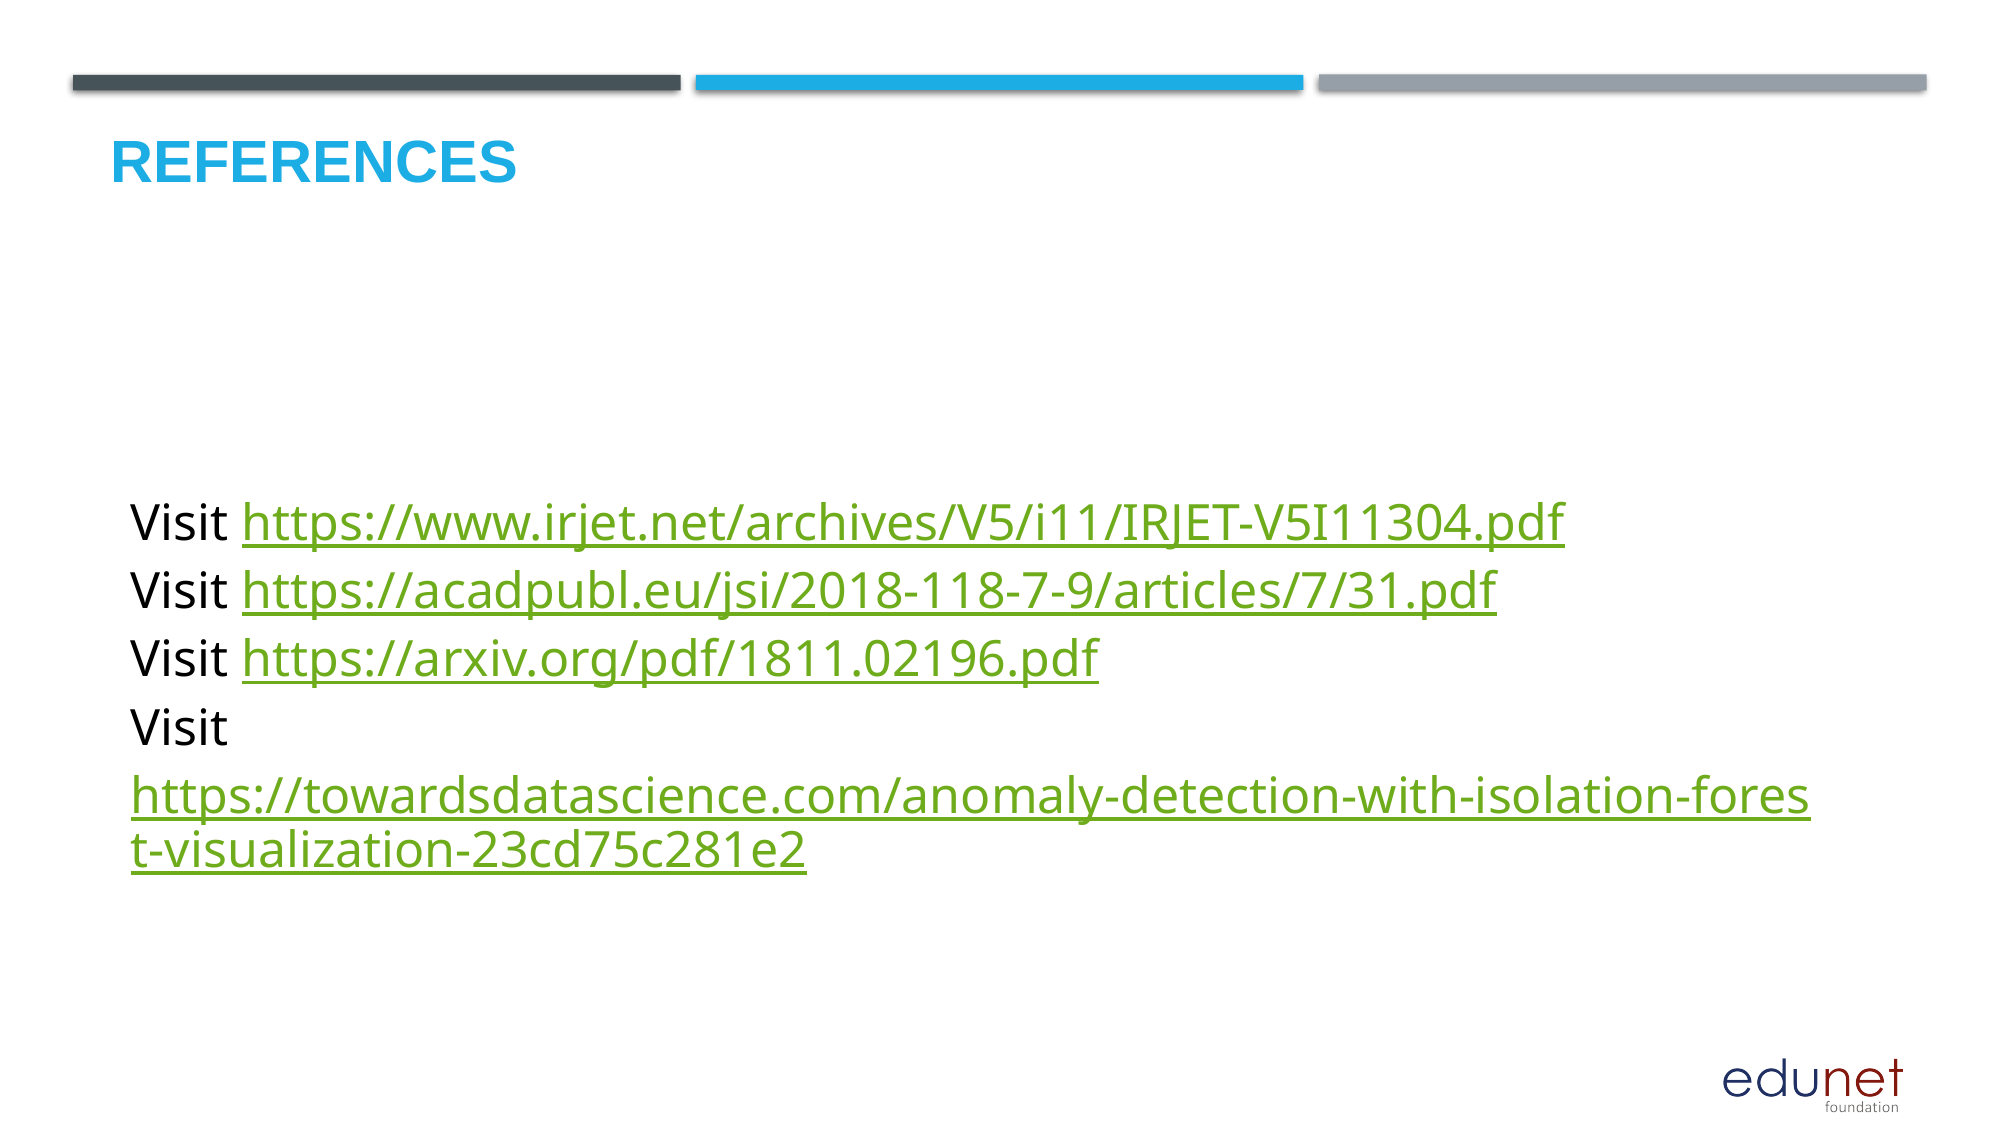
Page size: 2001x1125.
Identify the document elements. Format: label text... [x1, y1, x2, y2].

table_header Visit https://www.irjet.net/archives/V5/i11/IRJET-V5I11304.pdf Visit https://acadpubl.eu/jsi/2018-118-7-9/articles/7/31.pdf Visit https://arxiv.org/pdf/1811.02196.pdf Visit https://towardsdatascience.com/anomaly-detection-with-isolation-forest-visualization-23cd75c281e2 [116, 479, 1843, 904]
title References [95, 115, 1905, 203]
picture [1719, 1056, 1905, 1116]
